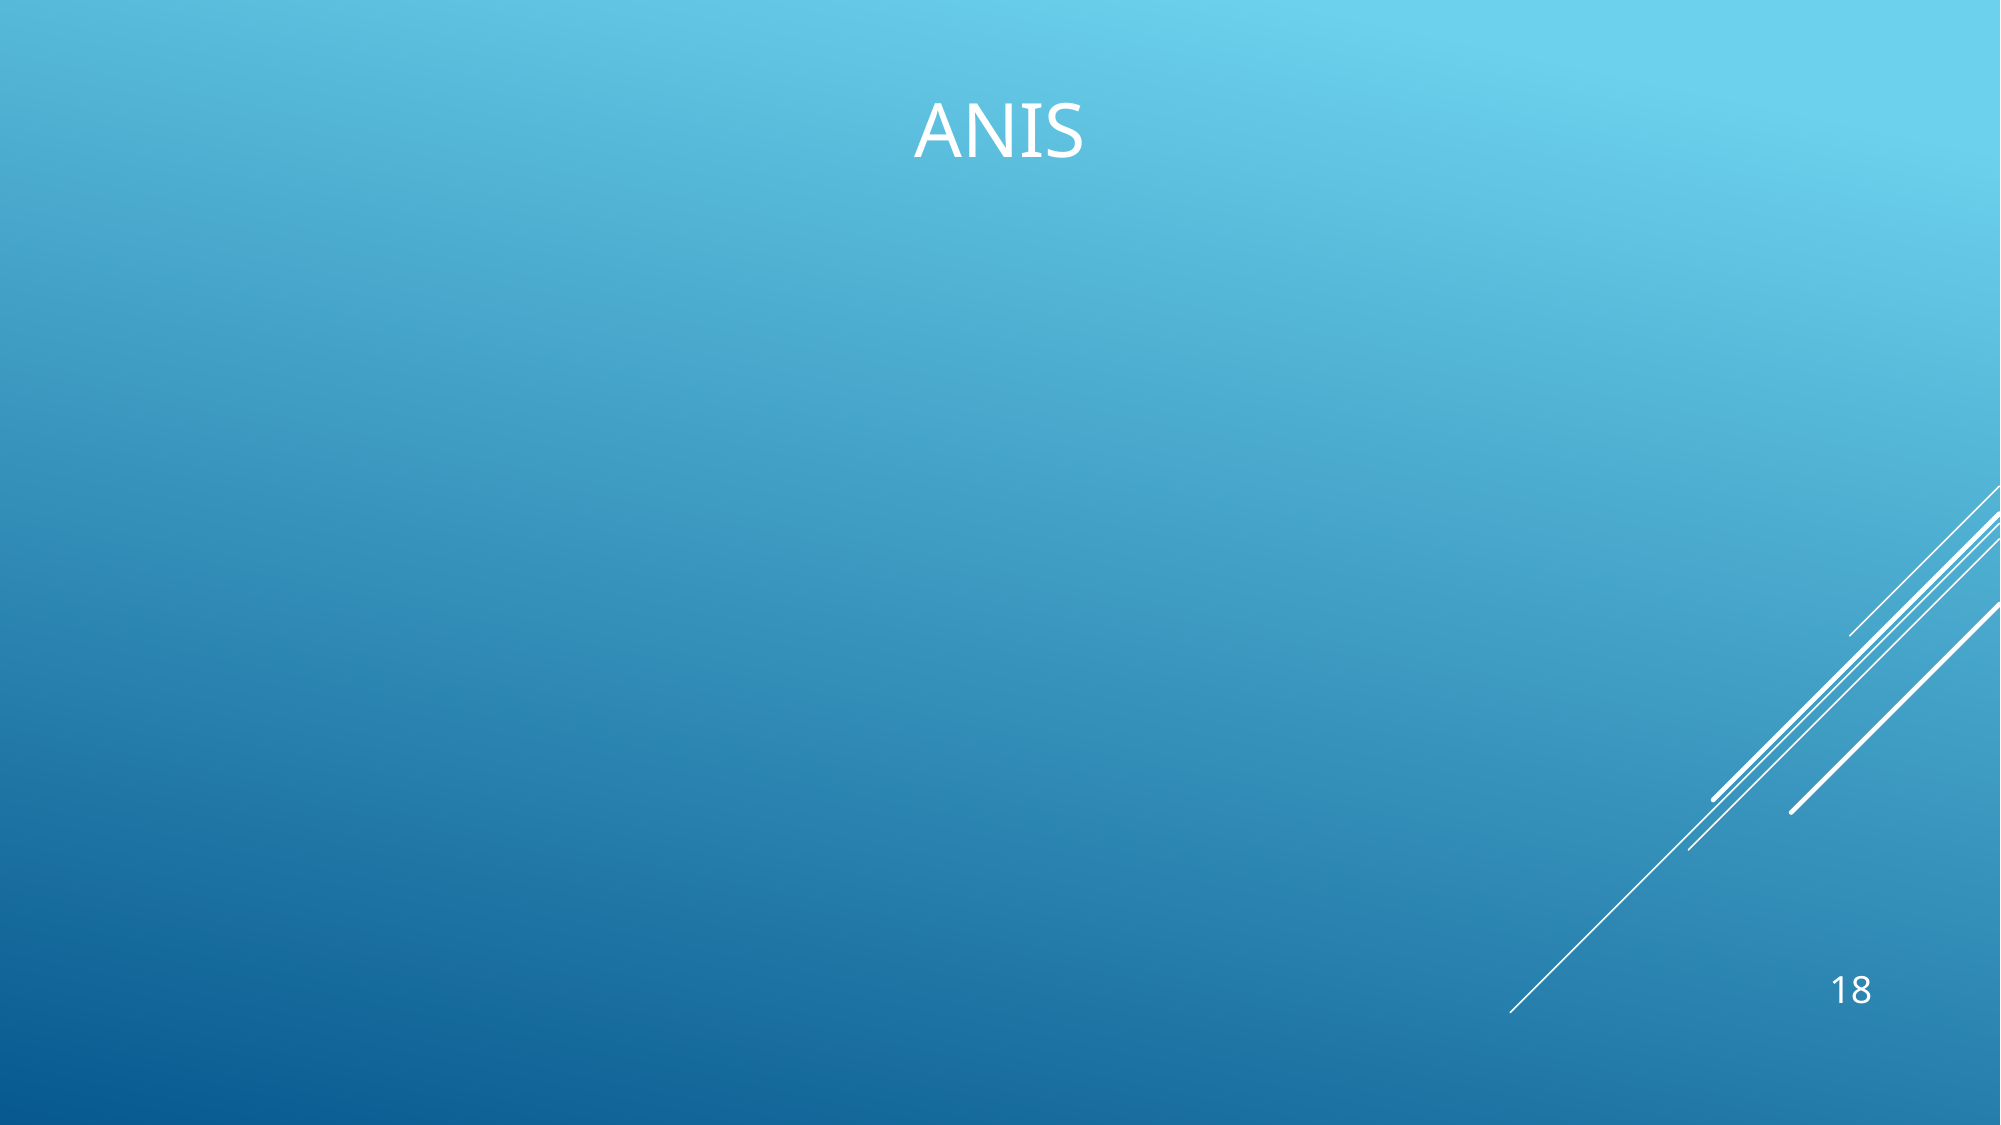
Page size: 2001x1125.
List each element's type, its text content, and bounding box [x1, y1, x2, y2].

title Anis [0, 4, 2000, 252]
slide_number 18 [1700, 915, 1888, 1025]
